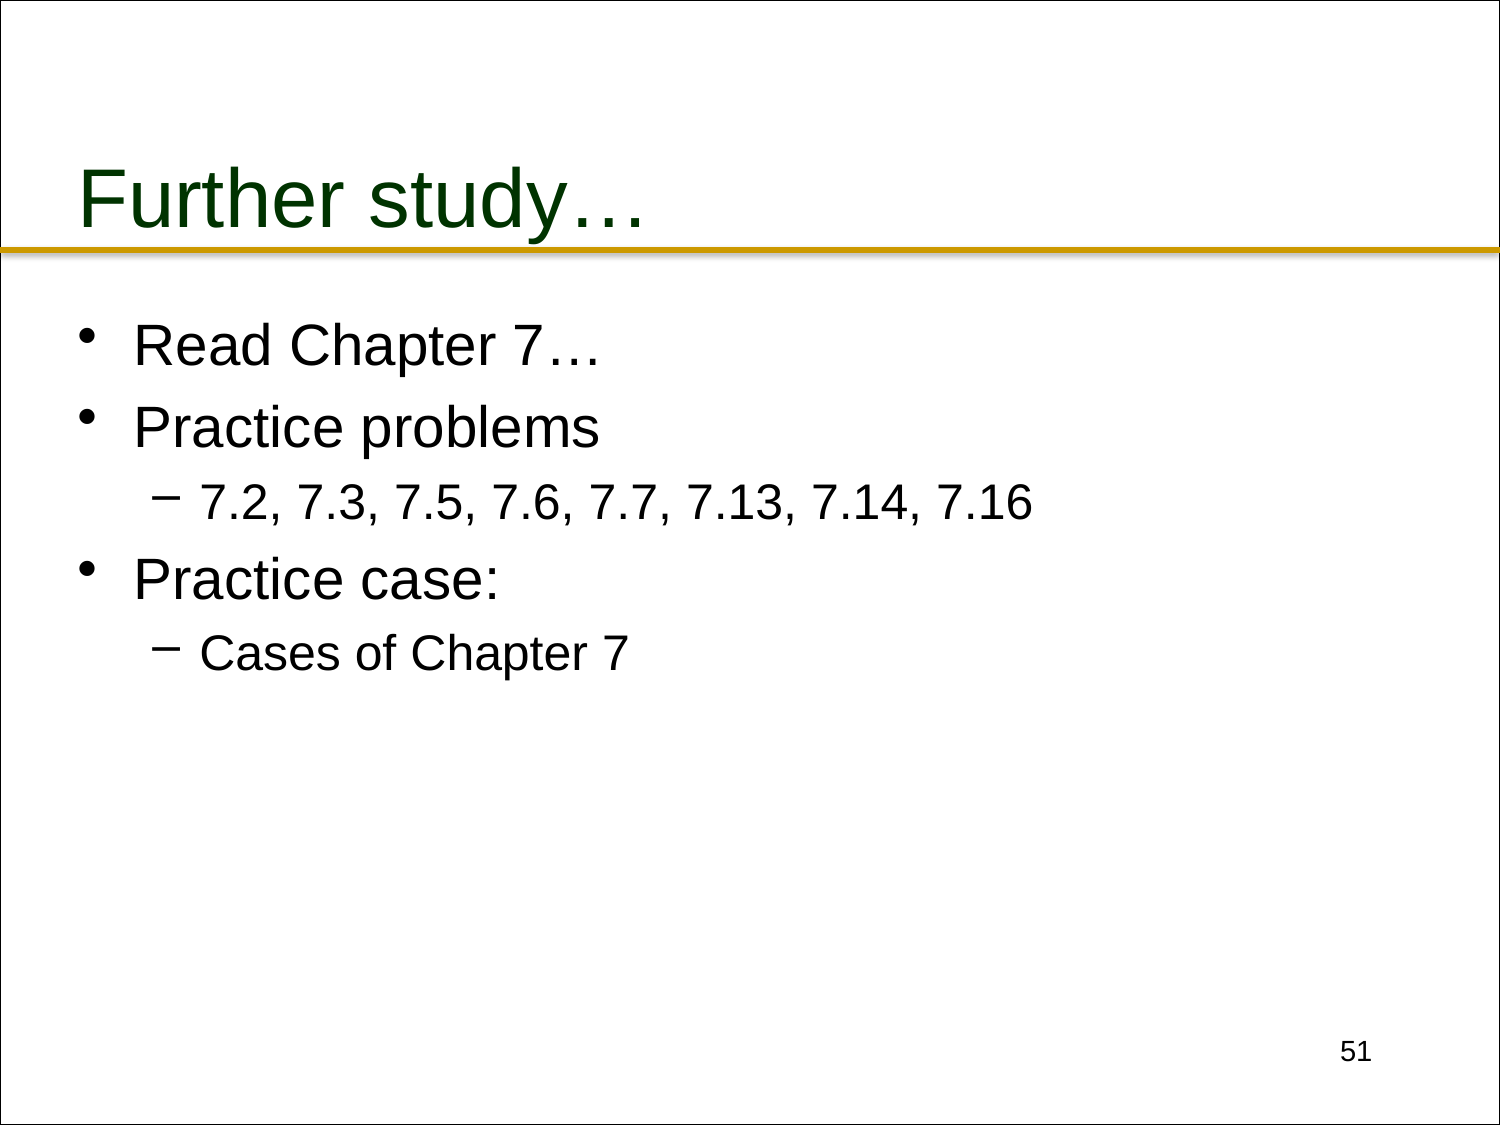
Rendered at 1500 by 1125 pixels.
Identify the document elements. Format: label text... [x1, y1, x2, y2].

slide_number 51 [1074, 1024, 1388, 1101]
list Read Chapter 7… Practice problems 7.2, 7.3, 7.5, 7.6, 7.7, 7.13, 7.14, 7.16 Practice case: Cases of Chapter 7 [62, 299, 1438, 1001]
title Further study… [62, 99, 1438, 288]
